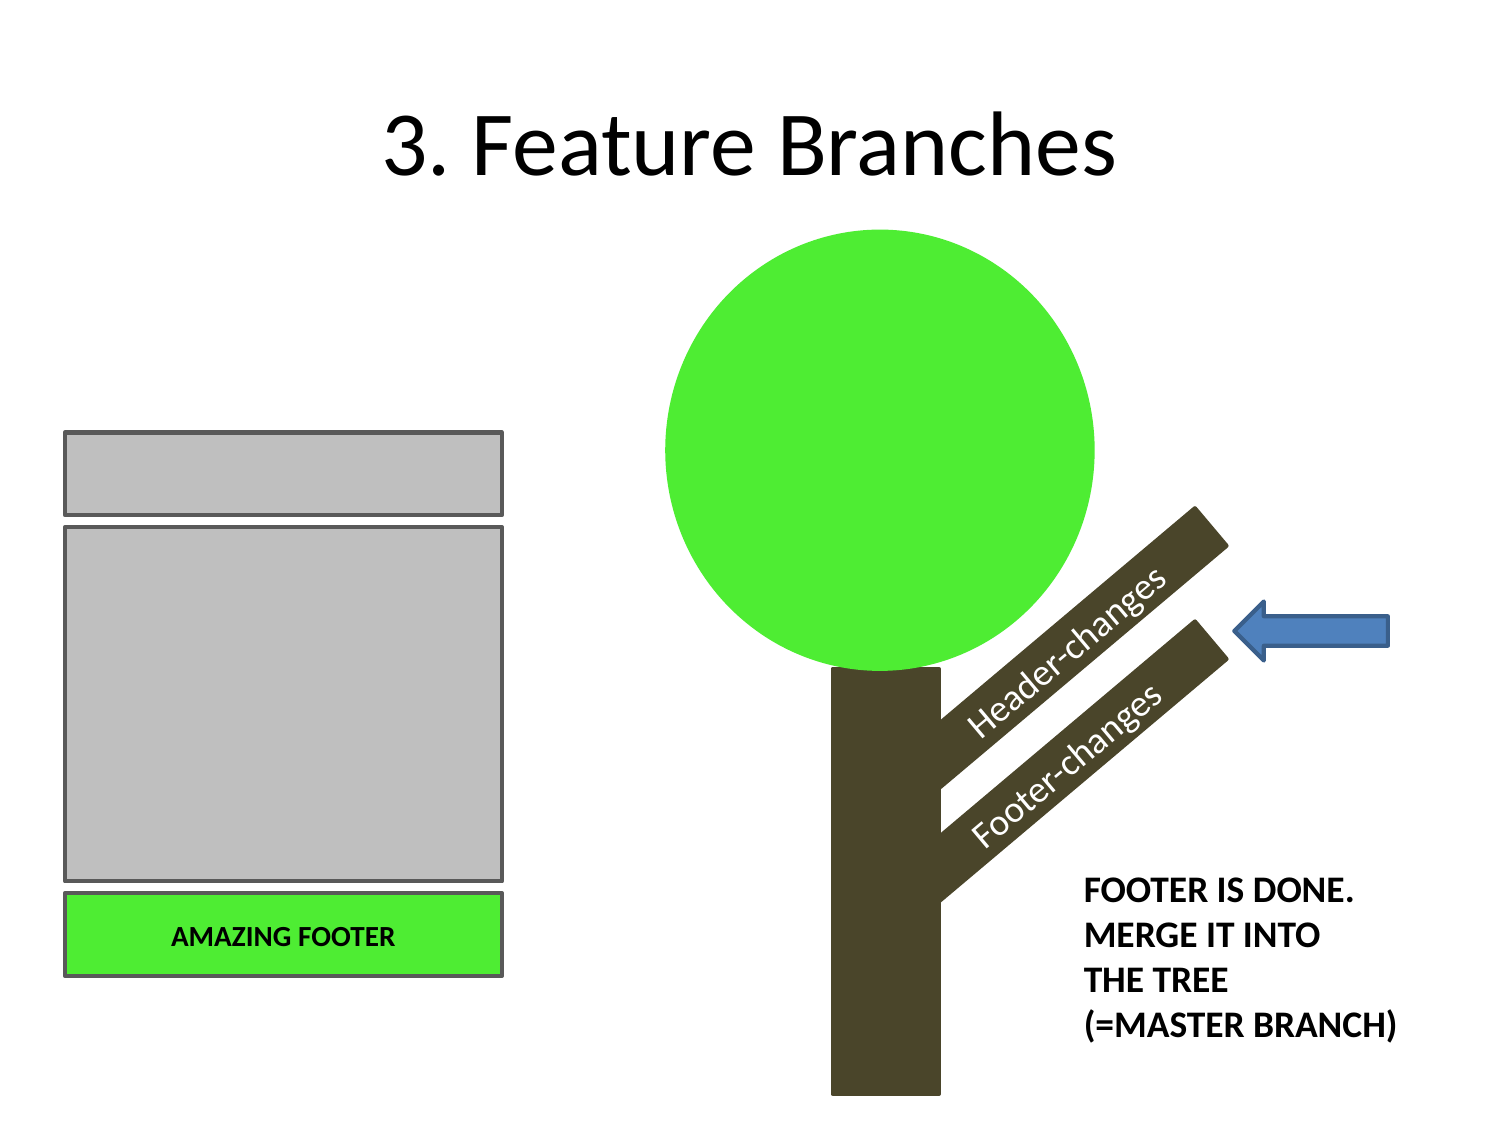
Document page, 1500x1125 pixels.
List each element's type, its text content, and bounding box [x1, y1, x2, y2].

text_box [63, 525, 504, 883]
text_box FOOTER IS DONE. MERGE IT INTO THE TREE (=MASTER BRANCH) [1068, 857, 1483, 1053]
text_box [63, 430, 504, 517]
text_box AMAZING FOOTER [63, 891, 504, 978]
text_box [831, 667, 941, 1096]
text_box [1232, 599, 1390, 663]
text_box [665, 229, 1095, 671]
text_box Header-changes [901, 506, 1229, 794]
title 3. Feature Branches [75, 45, 1425, 233]
text_box Footer-changes [901, 619, 1229, 907]
